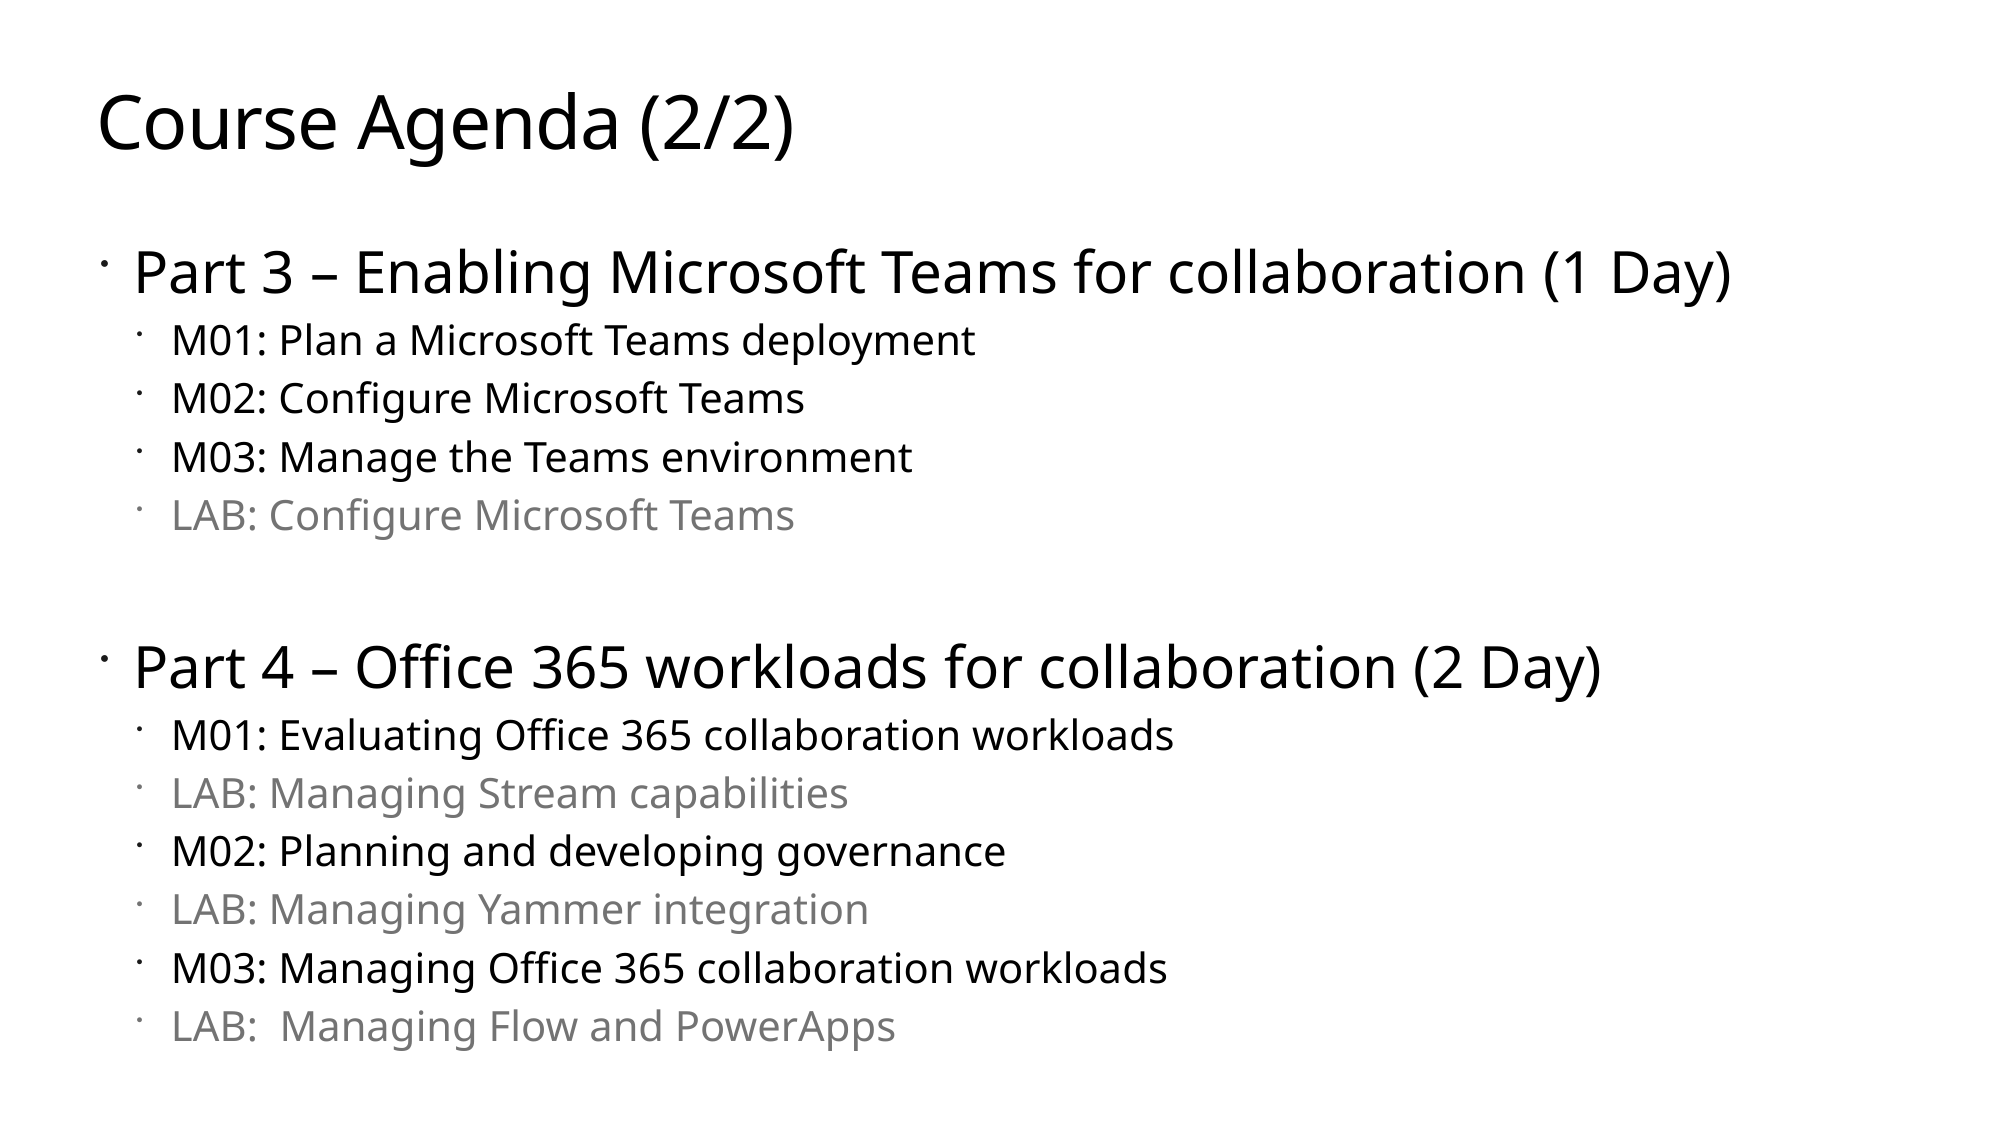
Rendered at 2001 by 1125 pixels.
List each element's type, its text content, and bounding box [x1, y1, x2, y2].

title Course Agenda (2/2) [96, 75, 1904, 166]
list Part 3 – Enabling Microsoft Teams for collaboration (1 Day) M01: Plan a Microsoft Teams deployment M02: Configure Microsoft Teams M03: Manage the Teams environment LAB: Configure Microsoft Teams Part 4 – Office 365 workloads for collaboration (2 Day) M01: Evaluating Office 365 collaboration workloads LAB: Managing Stream capabilities M02: Planning and developing governance LAB: Managing Yammer integration M03: Managing Office 365 collaboration workloads LAB: Managing Flow and PowerApps [95, 235, 1904, 1058]
